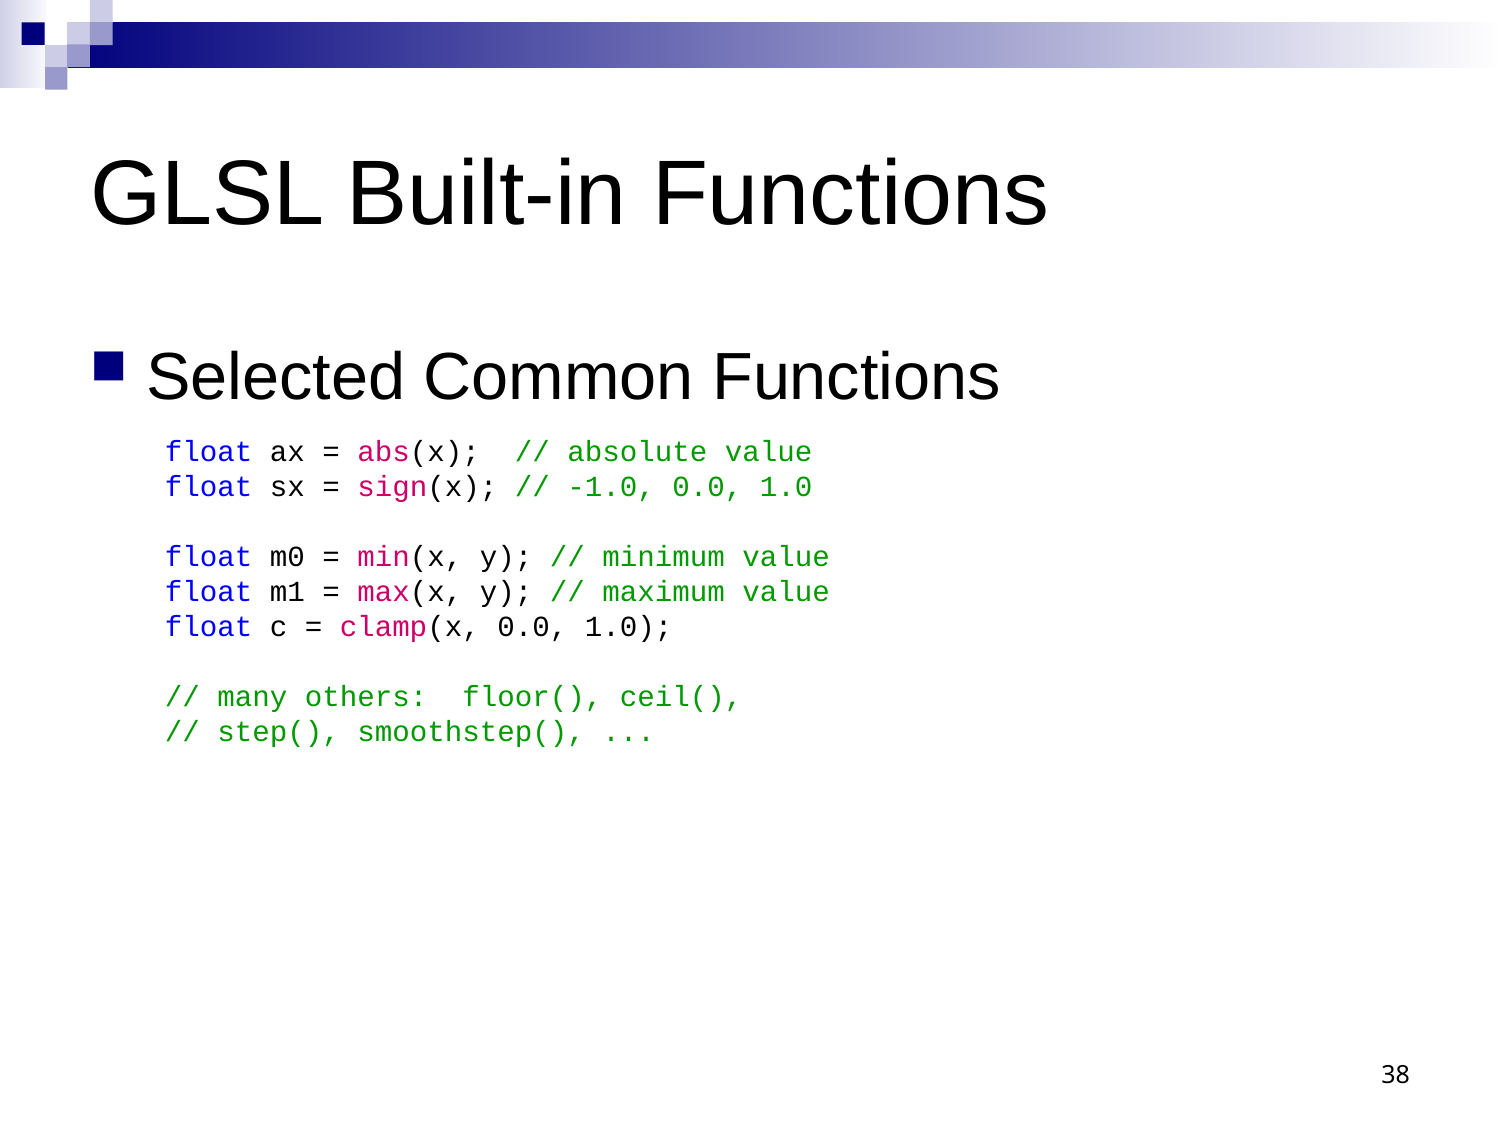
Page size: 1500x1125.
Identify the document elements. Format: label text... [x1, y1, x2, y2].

slide_number 38 [1074, 1025, 1425, 1100]
text_box float ax = abs(x); // absolute value float sx = sign(x); // -1.0, 0.0, 1.0 float m0 = min(x, y); // minimum value float m1 = max(x, y); // maximum value float c = clamp(x, 0.0, 1.0); // many others: floor(), ceil(), // step(), smoothstep(), ... [150, 425, 925, 1000]
title GLSL Built-in Functions [75, 75, 1425, 300]
list Selected Common Functions [75, 324, 1425, 963]
